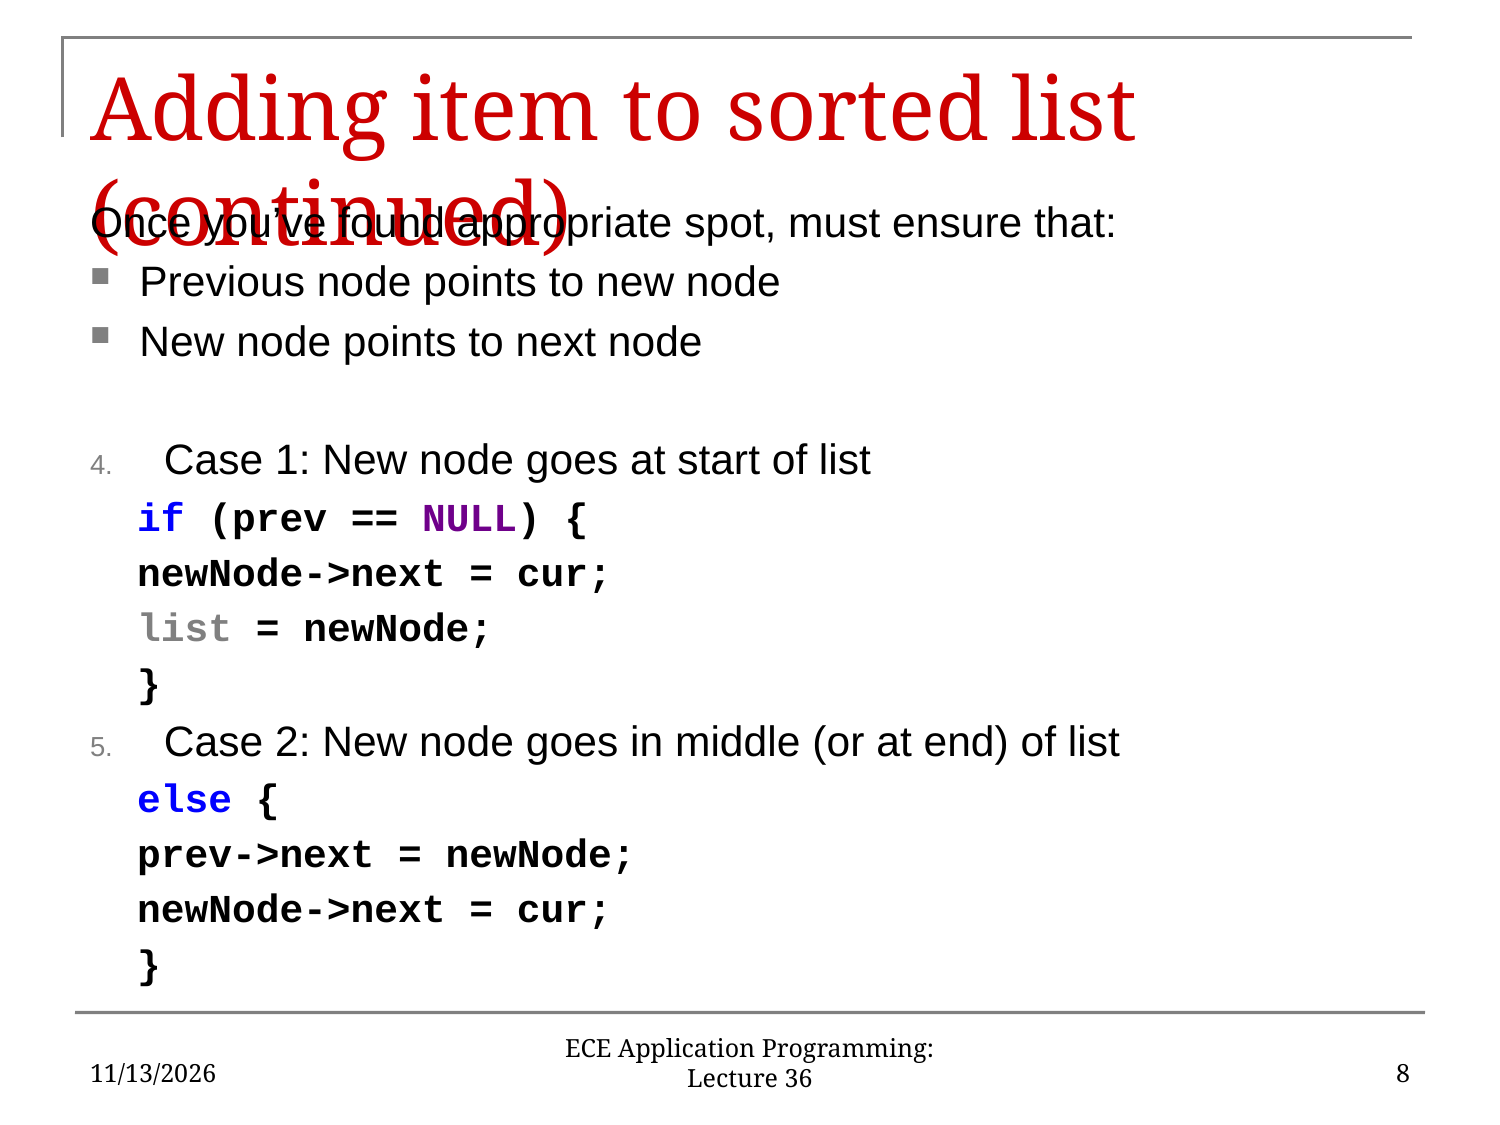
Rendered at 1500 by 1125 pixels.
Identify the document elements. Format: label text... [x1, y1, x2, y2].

slide_number 8 [1074, 1023, 1426, 1100]
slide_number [74, 1023, 426, 1100]
list Once you’ve found appropriate spot, must ensure that: Previous node points to new node New node points to next node Case 1: New node goes at start of list if (prev == NULL) { newNode->next = cur; list = newNode; } Case 2: New node goes in middle (or at end) of list else { prev->next = newNode; newNode->next = cur; } [75, 187, 1425, 1006]
footer ECE Application Programming: Lecture 36 [512, 1024, 988, 1101]
title Adding item to sorted list (continued) [75, 45, 1425, 163]
